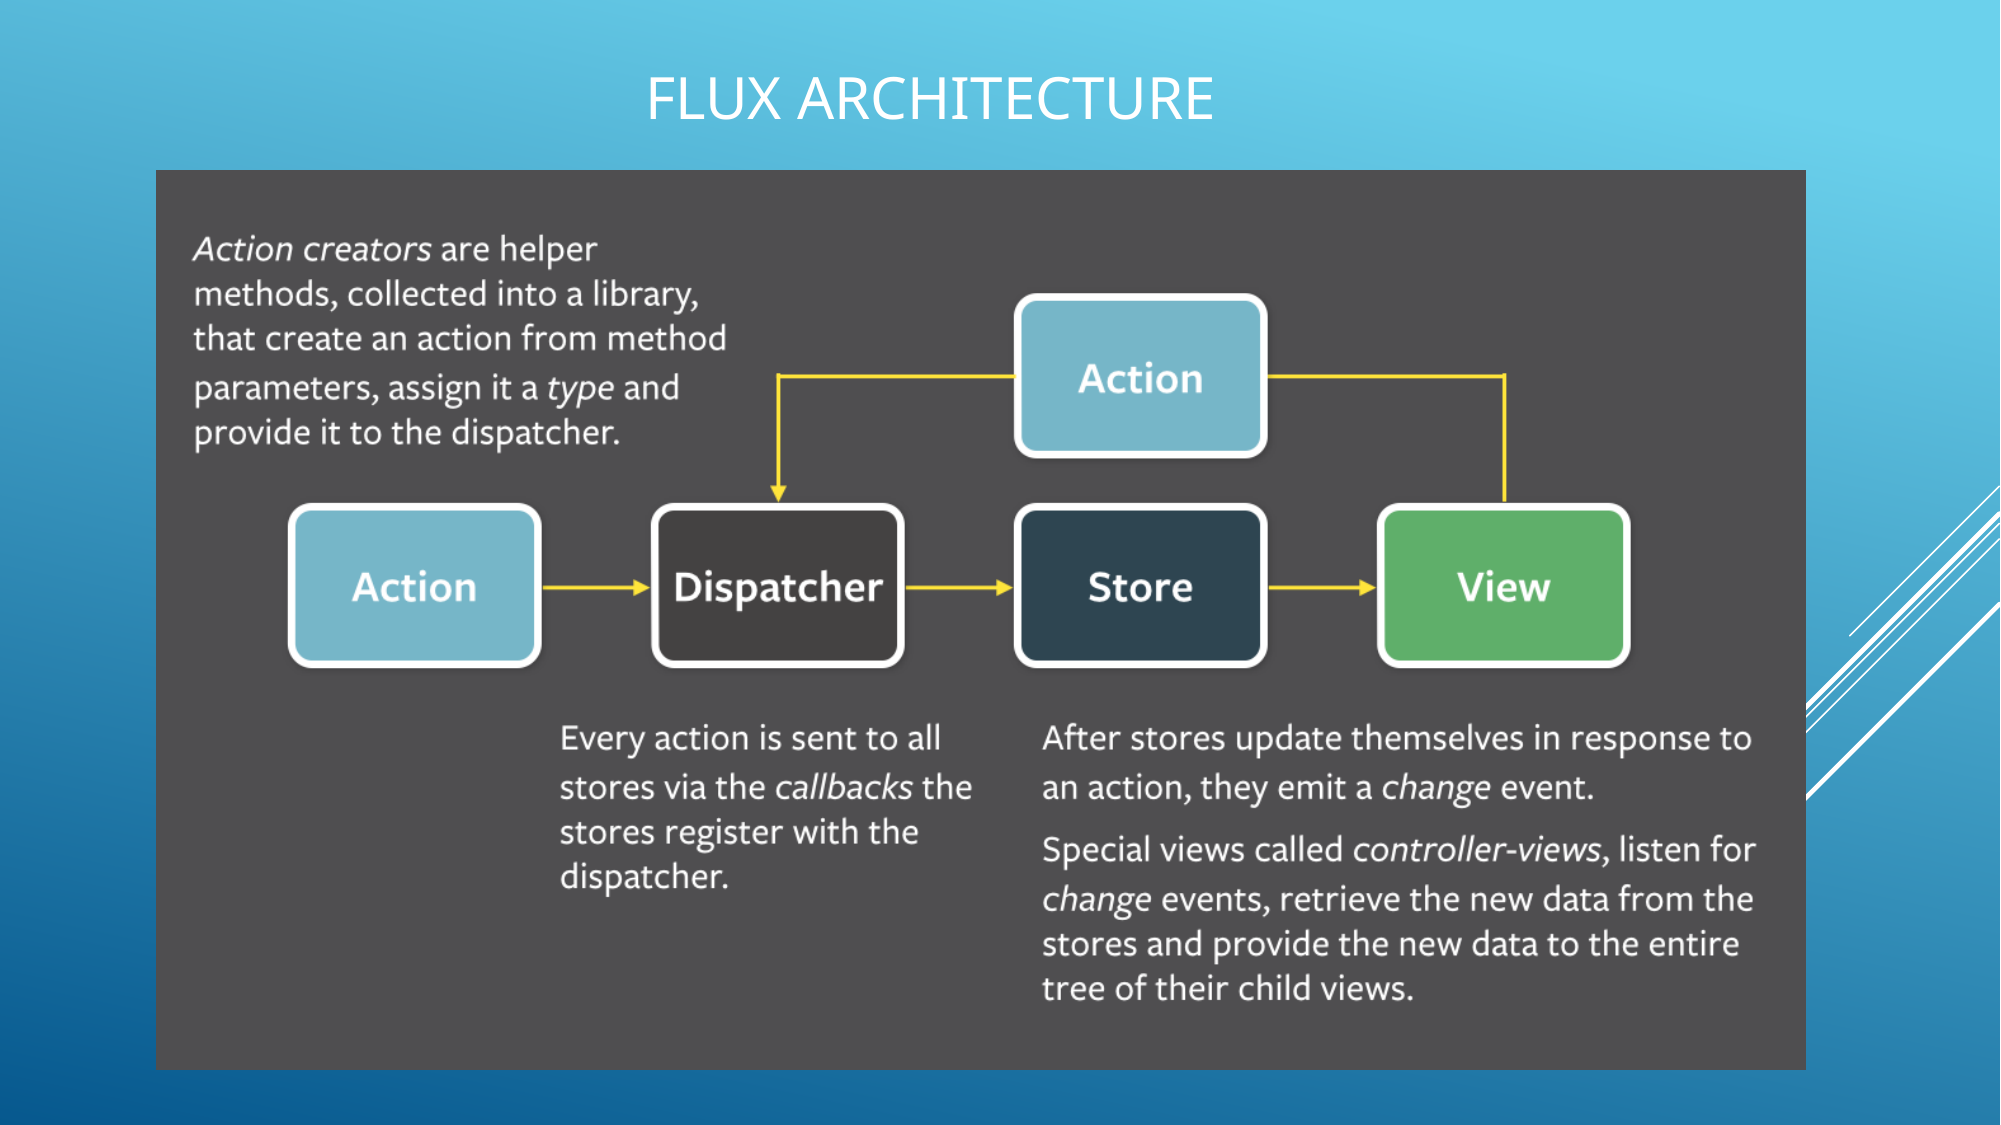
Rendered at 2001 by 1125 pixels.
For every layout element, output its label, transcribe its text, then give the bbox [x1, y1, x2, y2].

picture [155, 170, 1807, 1070]
title Flux Architecture [230, 22, 1631, 170]
